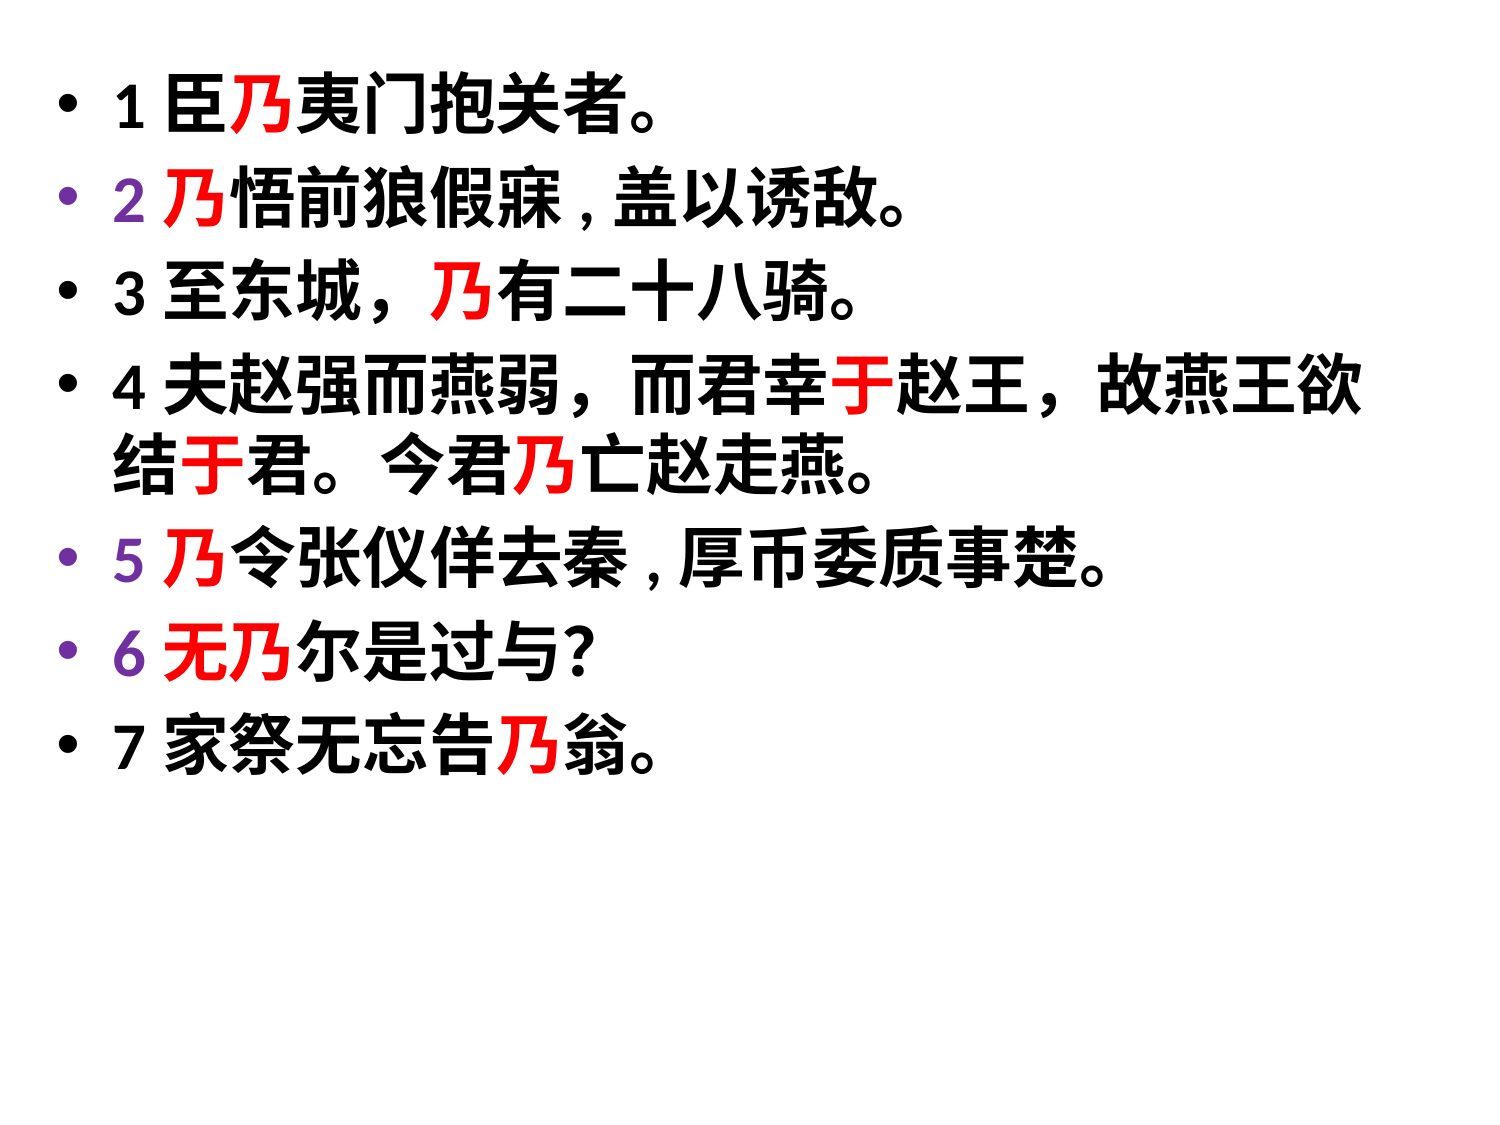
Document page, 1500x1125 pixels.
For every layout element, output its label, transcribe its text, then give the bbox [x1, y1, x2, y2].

list 1臣乃夷门抱关者。 2乃悟前狼假寐,盖以诱敌。 3至东城，乃有二十八骑。 4夫赵强而燕弱，而君幸于赵王，故燕王欲结于君。今君乃亡赵走燕。 5乃令张仪佯去秦,厚币委质事楚。 6无乃尔是过与？ 7家祭无忘告乃翁。 [41, 54, 1425, 1005]
